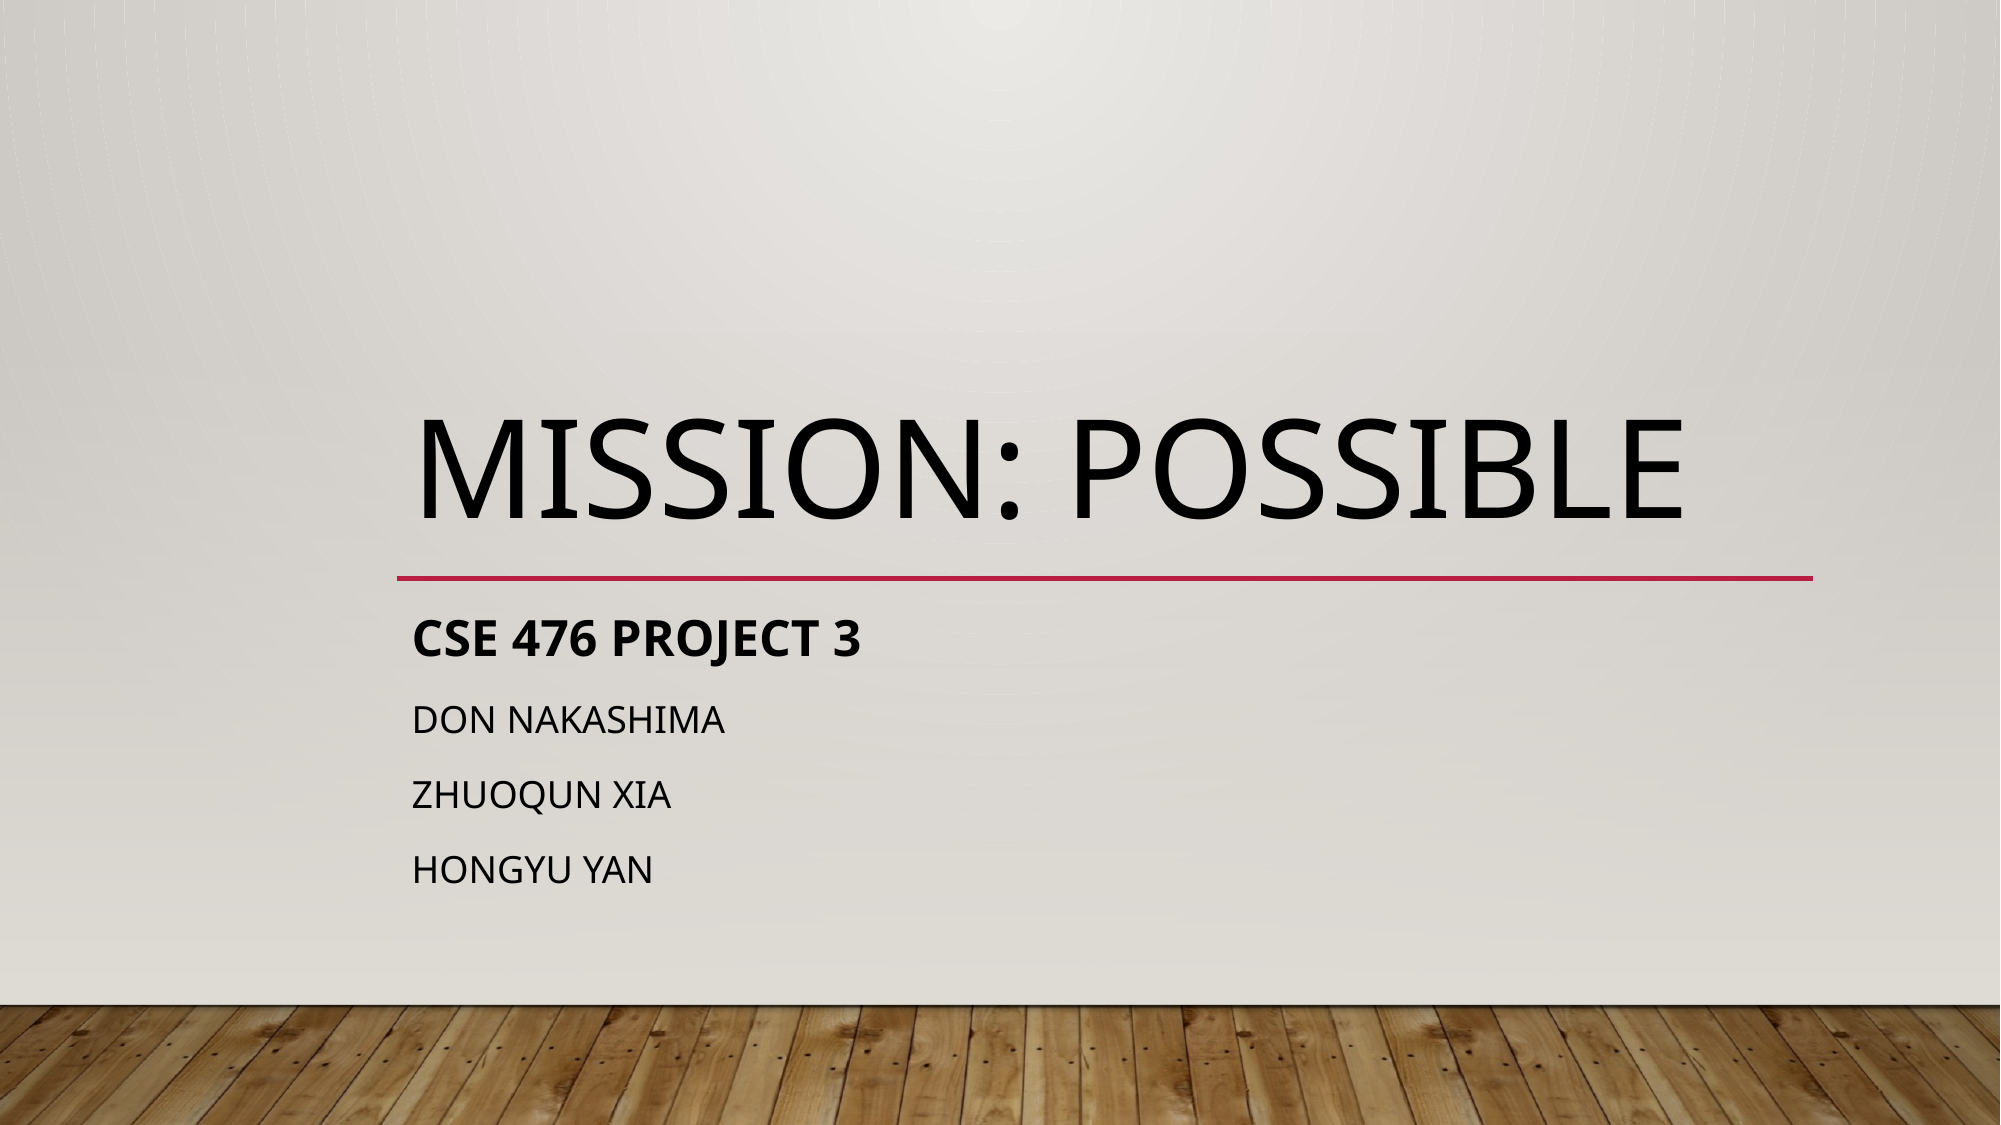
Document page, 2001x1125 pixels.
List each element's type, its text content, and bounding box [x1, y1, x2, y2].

picture [0, 1005, 2000, 1125]
subtitle Cse 476 Project 3 Don Nakashima ZhuoqUn Xia Hongyu yan [396, 579, 1814, 1084]
title Mission: Possible [396, 131, 1814, 549]
